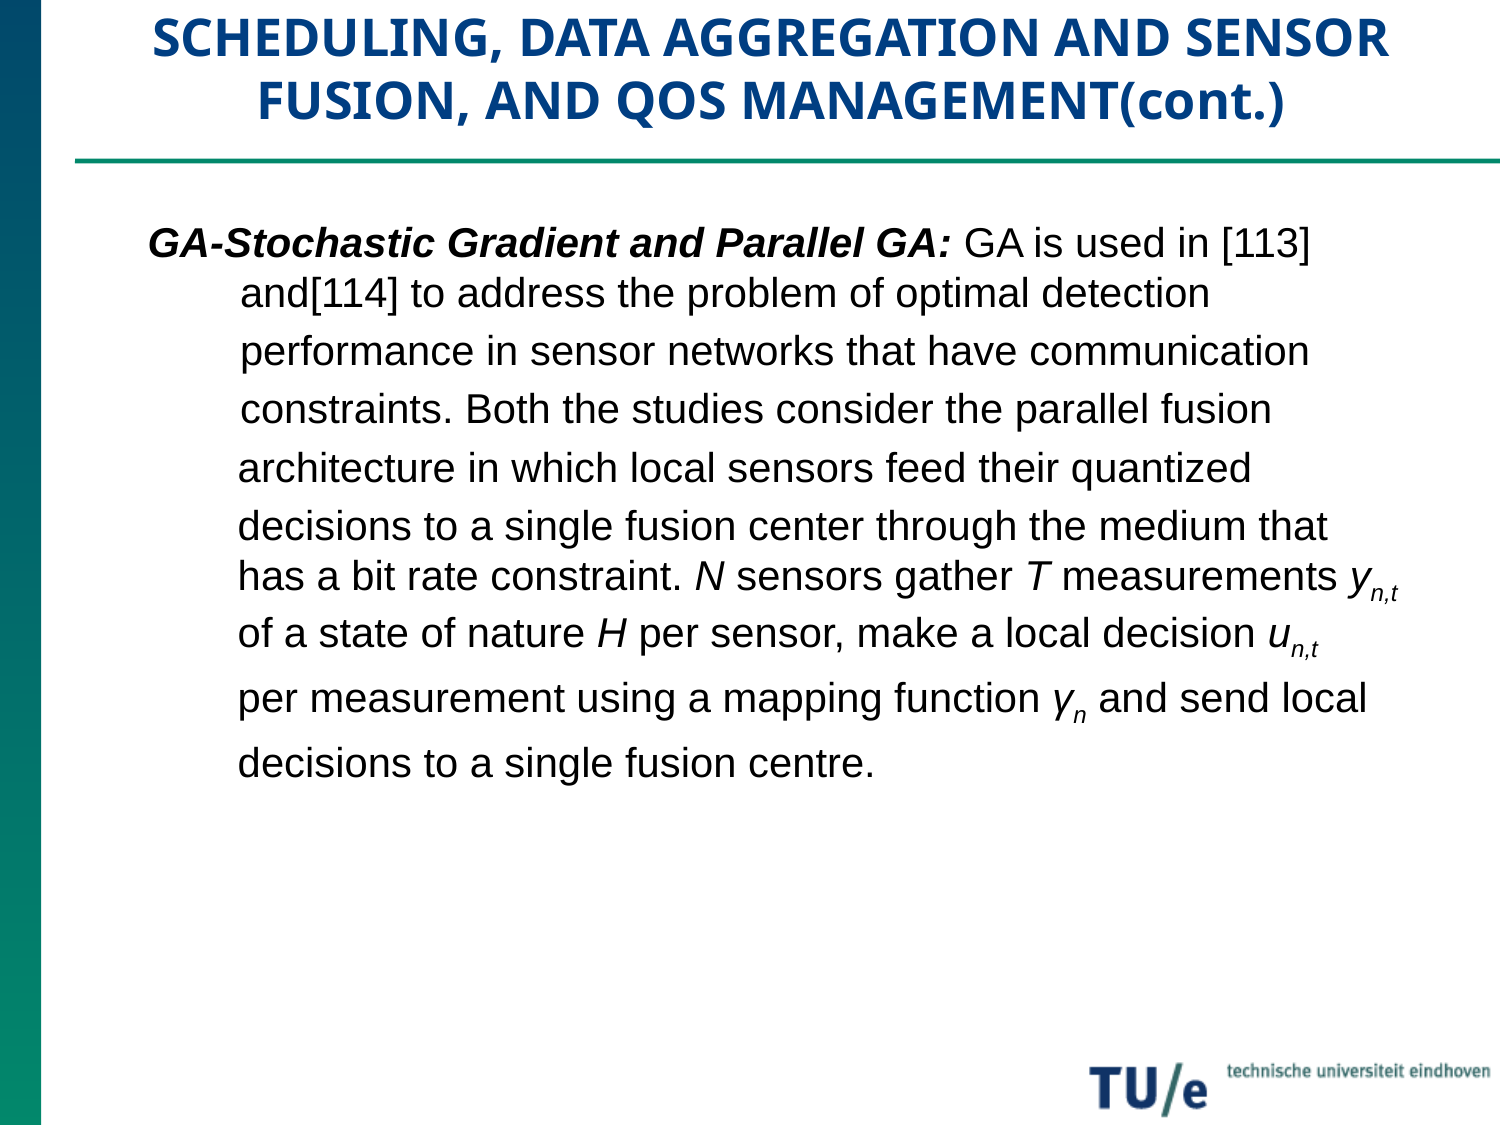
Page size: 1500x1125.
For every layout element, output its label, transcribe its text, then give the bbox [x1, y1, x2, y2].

list GA-Stochastic Gradient and Parallel GA: GA is used in [113] and[114] to address the problem of optimal detection performance in sensor networks that have communication constraints. Both the studies consider the parallel fusion architecture in which local sensors feed their quantized decisions to a single fusion center through the medium that has a bit rate constraint. N sensors gather T measurements yn,t of a state of nature H per sensor, make a local decision un,t per measurement using a mapping function γn and send local decisions to a single fusion centre. [74, 207, 1414, 1036]
picture [1080, 1042, 1495, 1125]
title SCHEDULING, DATA AGGREGATION AND SENSOR FUSION, AND QOS MANAGEMENT(cont.) [74, 30, 1468, 138]
